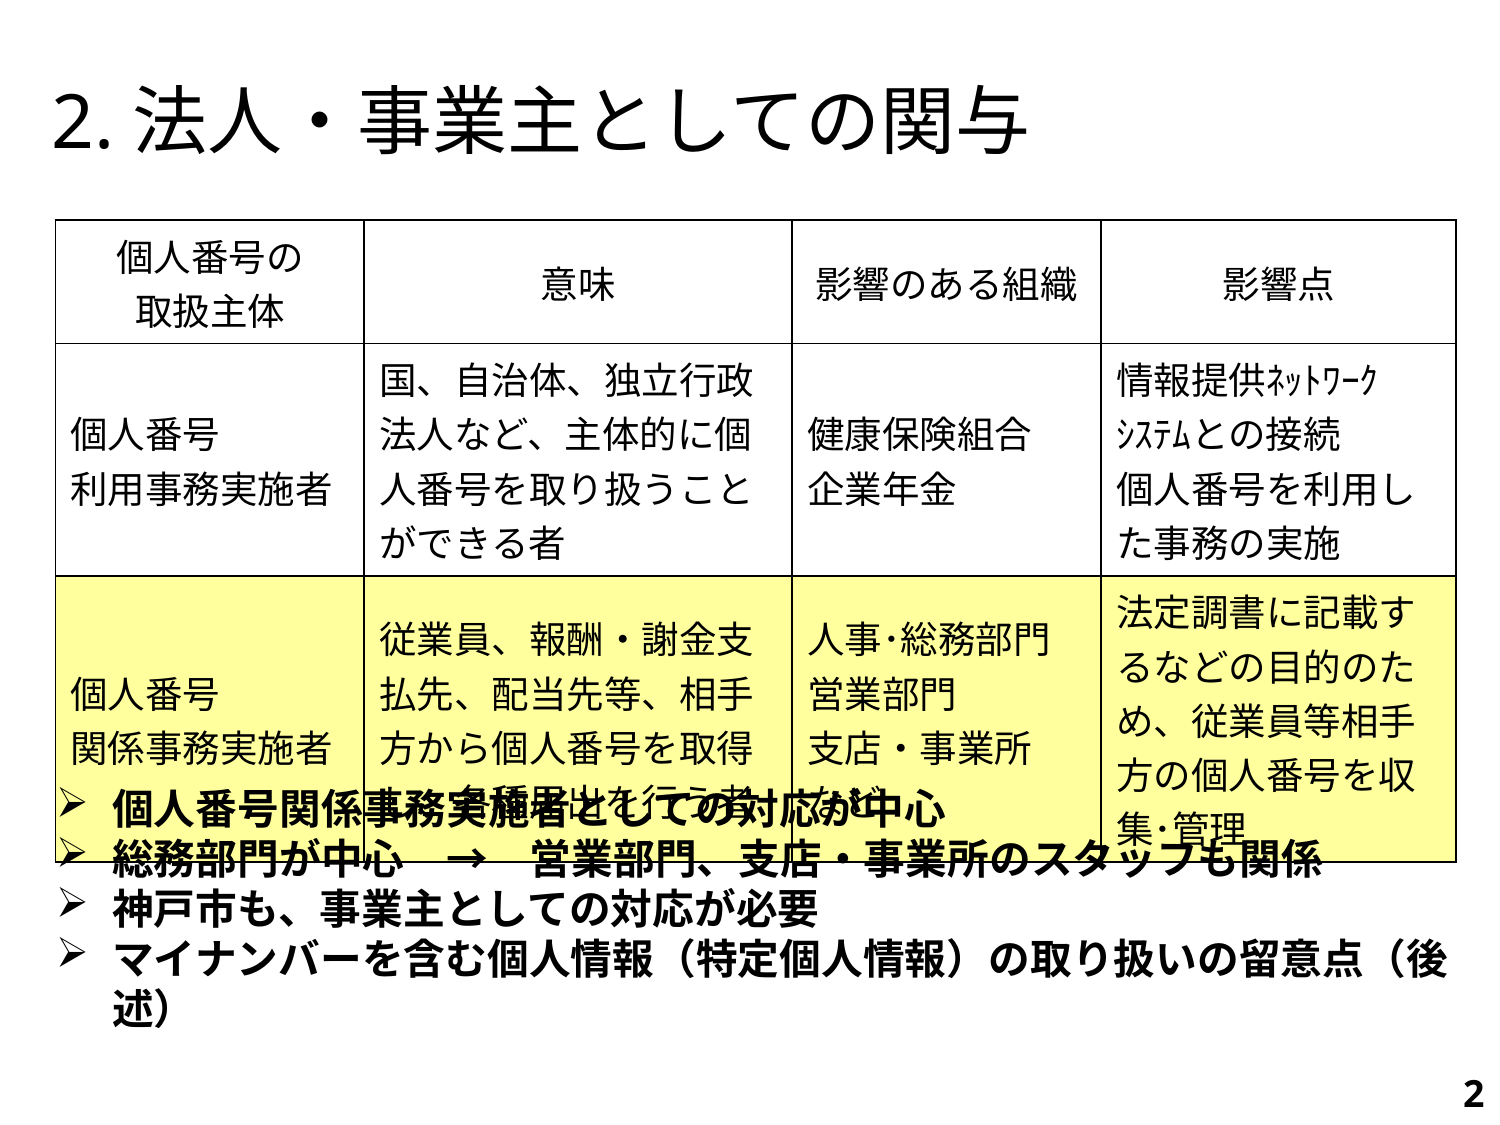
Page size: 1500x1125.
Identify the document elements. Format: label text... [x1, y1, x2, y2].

table_header 影響点 [1102, 221, 1455, 343]
table_cell 個人番号 利用事務実施者 [56, 344, 363, 575]
table_cell 個人番号 関係事務実施者 [56, 577, 363, 775]
text_box 個人番号関係事務実施者としての対応が中心 総務部門が中心 → 営業部門、支店・事業所のスタッフも関係 神戸市も、事業主としての対応が必要 マイナンバーを含む個人情報（特定個人情報）の取り扱いの留意点（後述） [41, 775, 1471, 1040]
table_header 個人番号の 取扱主体 [56, 221, 363, 343]
table_cell 情報提供ﾈｯﾄﾜｰｸ ｼｽﾃﾑとの接続 個人番号を利用した事務の実施 [1102, 344, 1455, 575]
table_header 影響のある組織 [793, 221, 1100, 343]
table_cell 人事･総務部門 営業部門 支店・事業所 など [793, 577, 1100, 775]
table_header 意味 [365, 221, 791, 343]
table_cell 健康保険組合 企業年金 [793, 344, 1100, 575]
table_cell 従業員、報酬・謝金支払先、配当先等、相手方から個人番号を取得し、各種届出を行う者 [365, 577, 791, 775]
slide_number 2 [1149, 1065, 1500, 1125]
title 2.法人・事業主としての関与 [36, 66, 1312, 185]
table_cell 国、自治体、独立行政法人など、主体的に個人番号を取り扱うことができる者 [365, 344, 791, 575]
table_cell 法定調書に記載するなどの目的のため、従業員等相手方の個人番号を収集･管理 [1102, 577, 1455, 775]
